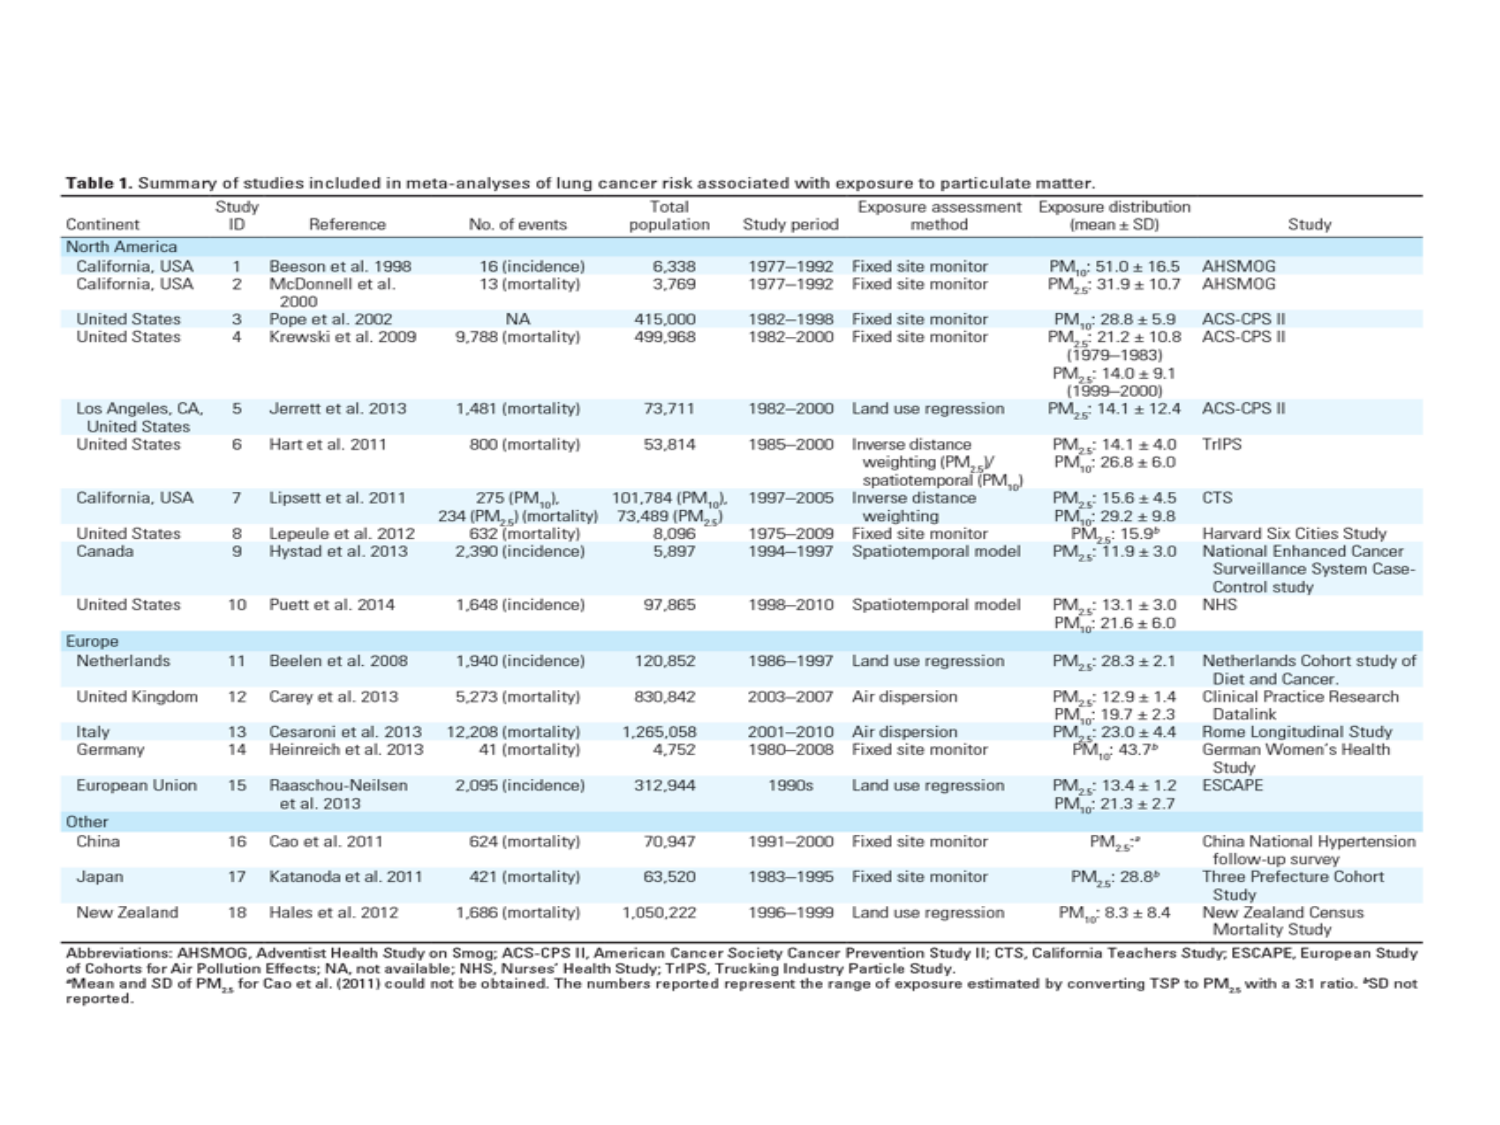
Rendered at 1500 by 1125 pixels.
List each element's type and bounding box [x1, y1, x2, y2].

list [37, 162, 1451, 1013]
